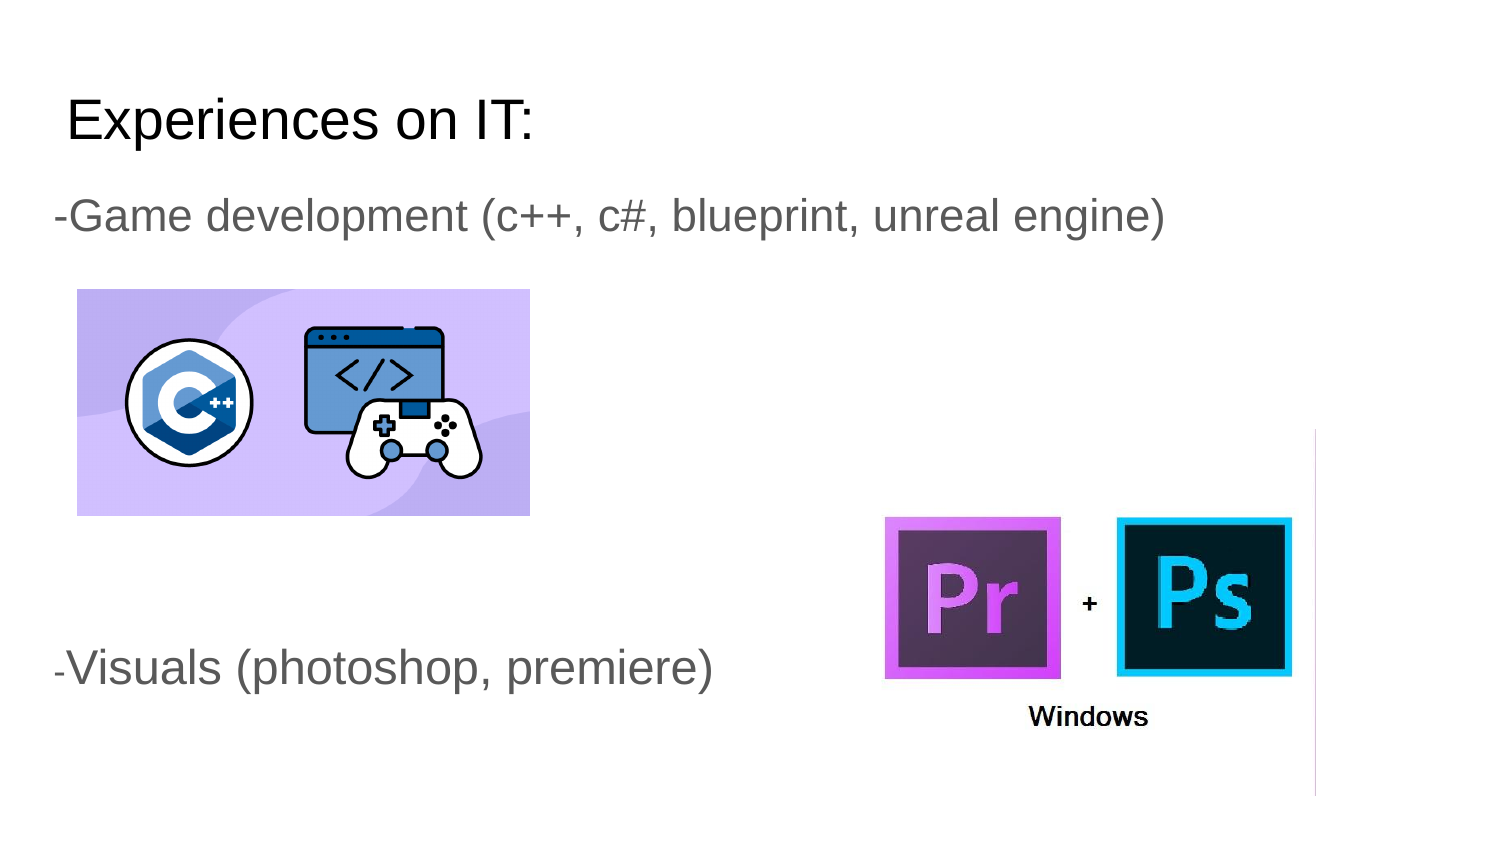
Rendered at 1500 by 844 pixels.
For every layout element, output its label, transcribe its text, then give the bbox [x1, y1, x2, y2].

title Experiences on IT: [51, 72, 1449, 167]
picture [77, 289, 530, 516]
list -Game development (c++, c#, blueprint, unreal engine) -Visuals (photoshop, premiere) [38, 166, 1436, 796]
picture [868, 429, 1317, 796]
